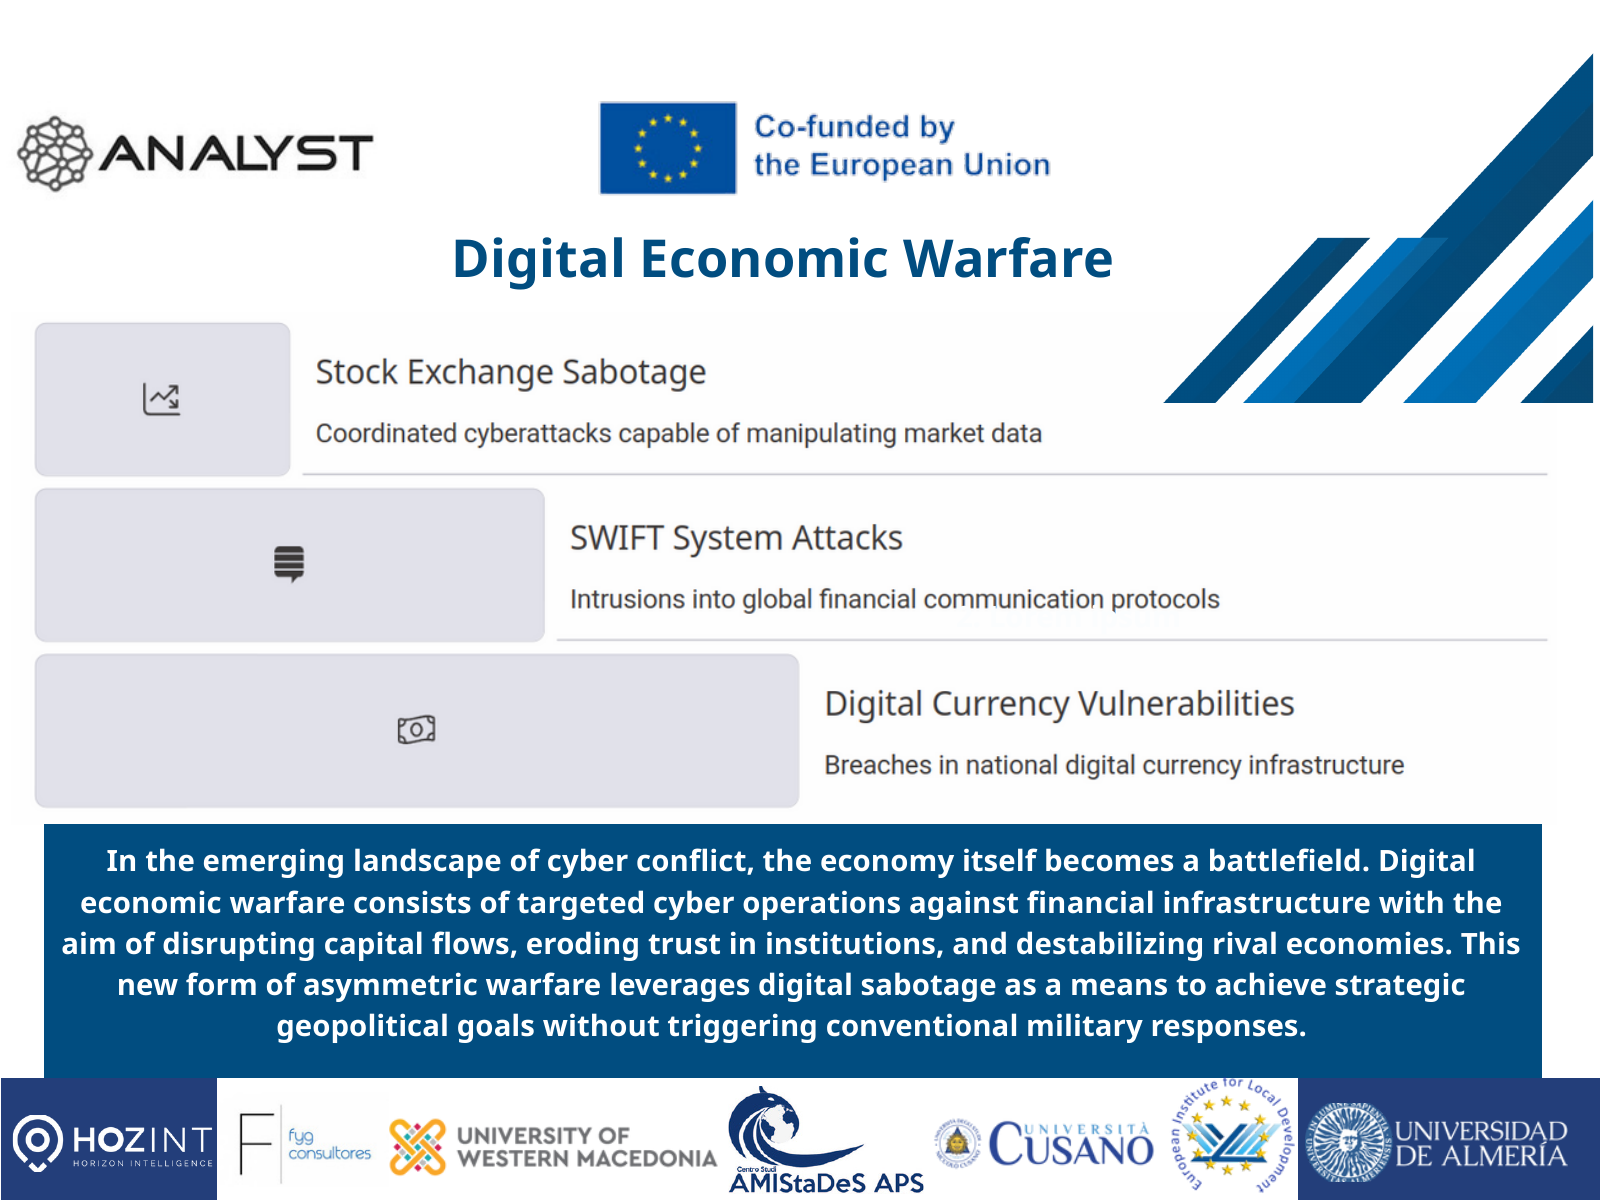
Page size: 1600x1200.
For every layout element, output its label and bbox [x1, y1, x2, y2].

text_box [1, 1077, 1600, 1200]
text_box [43, 824, 1543, 1075]
text_box [6, 53, 1594, 1075]
